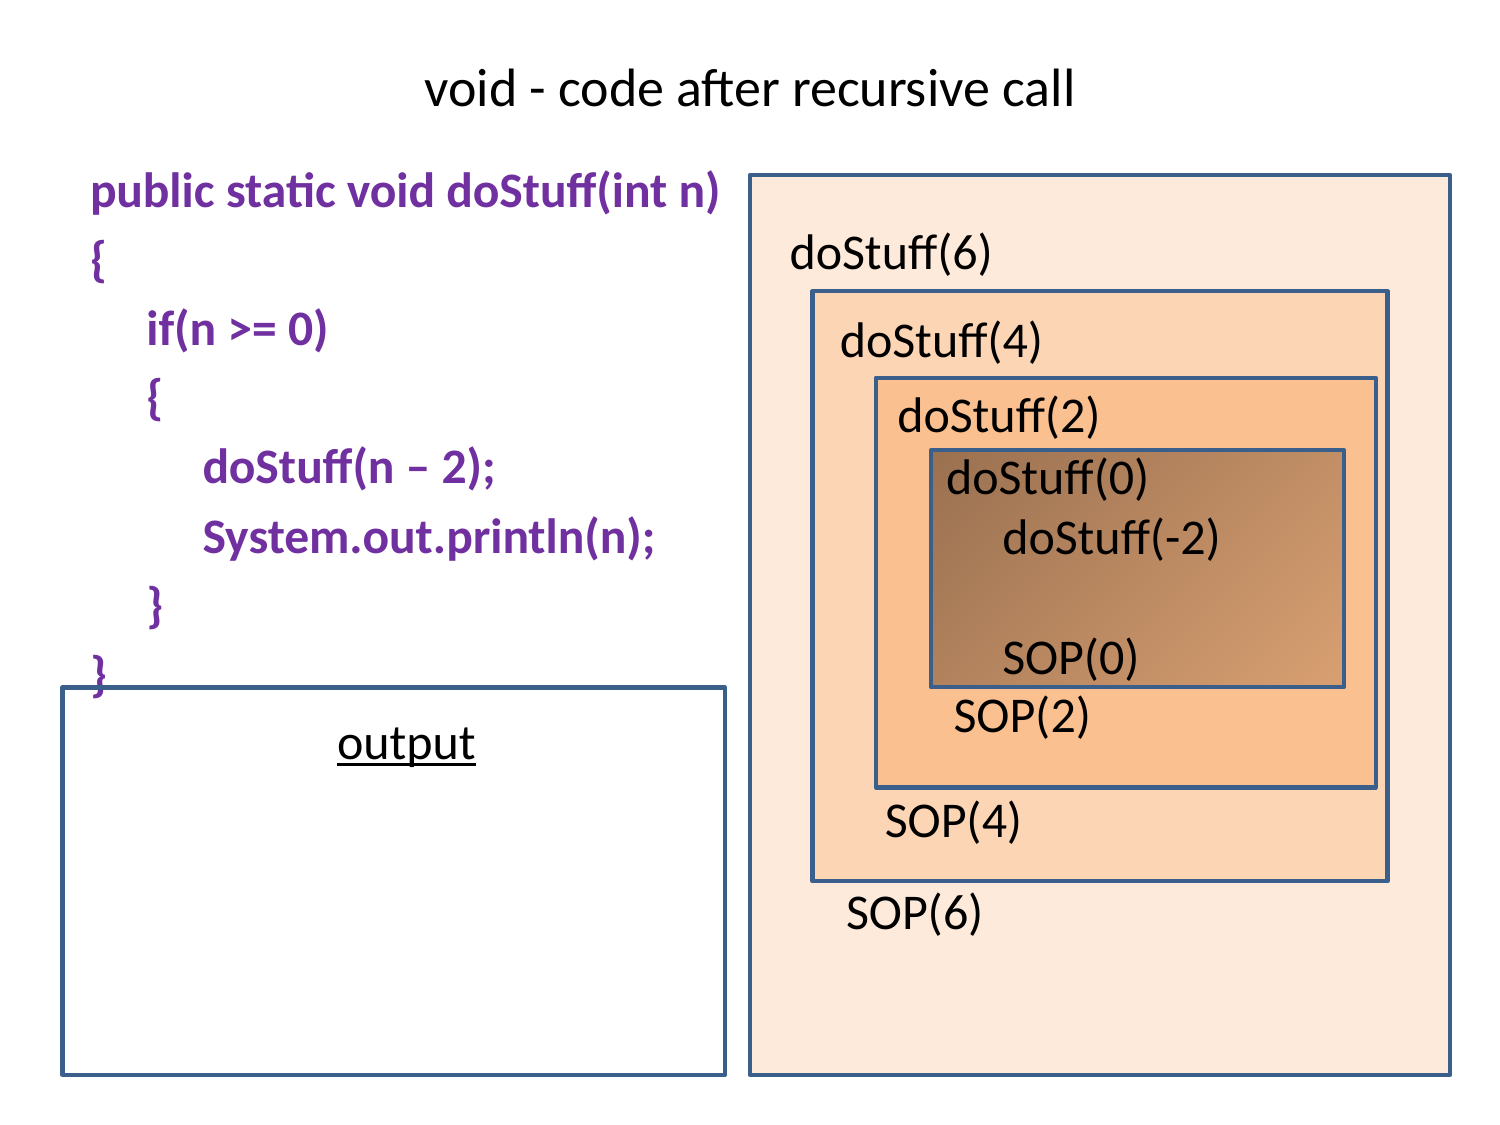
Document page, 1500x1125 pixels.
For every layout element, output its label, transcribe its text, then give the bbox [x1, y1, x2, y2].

text_box doStuff(6) SOP(6) [774, 212, 1375, 948]
text_box doStuff(2) SOP(2) [882, 374, 1308, 795]
text_box [810, 289, 1390, 883]
list public static void doStuff(int n) { if(n >= 0) { doStuff(n – 2); System.out.println(n); } } [75, 149, 750, 713]
title void - code after recursive call [75, 45, 1425, 125]
text_box doStuff(4) SOP(4) [824, 299, 1275, 855]
text_box [60, 685, 727, 1077]
text_box [874, 376, 882, 790]
text_box doStuff(0) doStuff(-2) SOP(0) [931, 437, 1269, 693]
text_box [1269, 448, 1346, 689]
text_box [1308, 376, 1378, 790]
text_box output [87, 701, 725, 1077]
text_box [748, 173, 1452, 1077]
